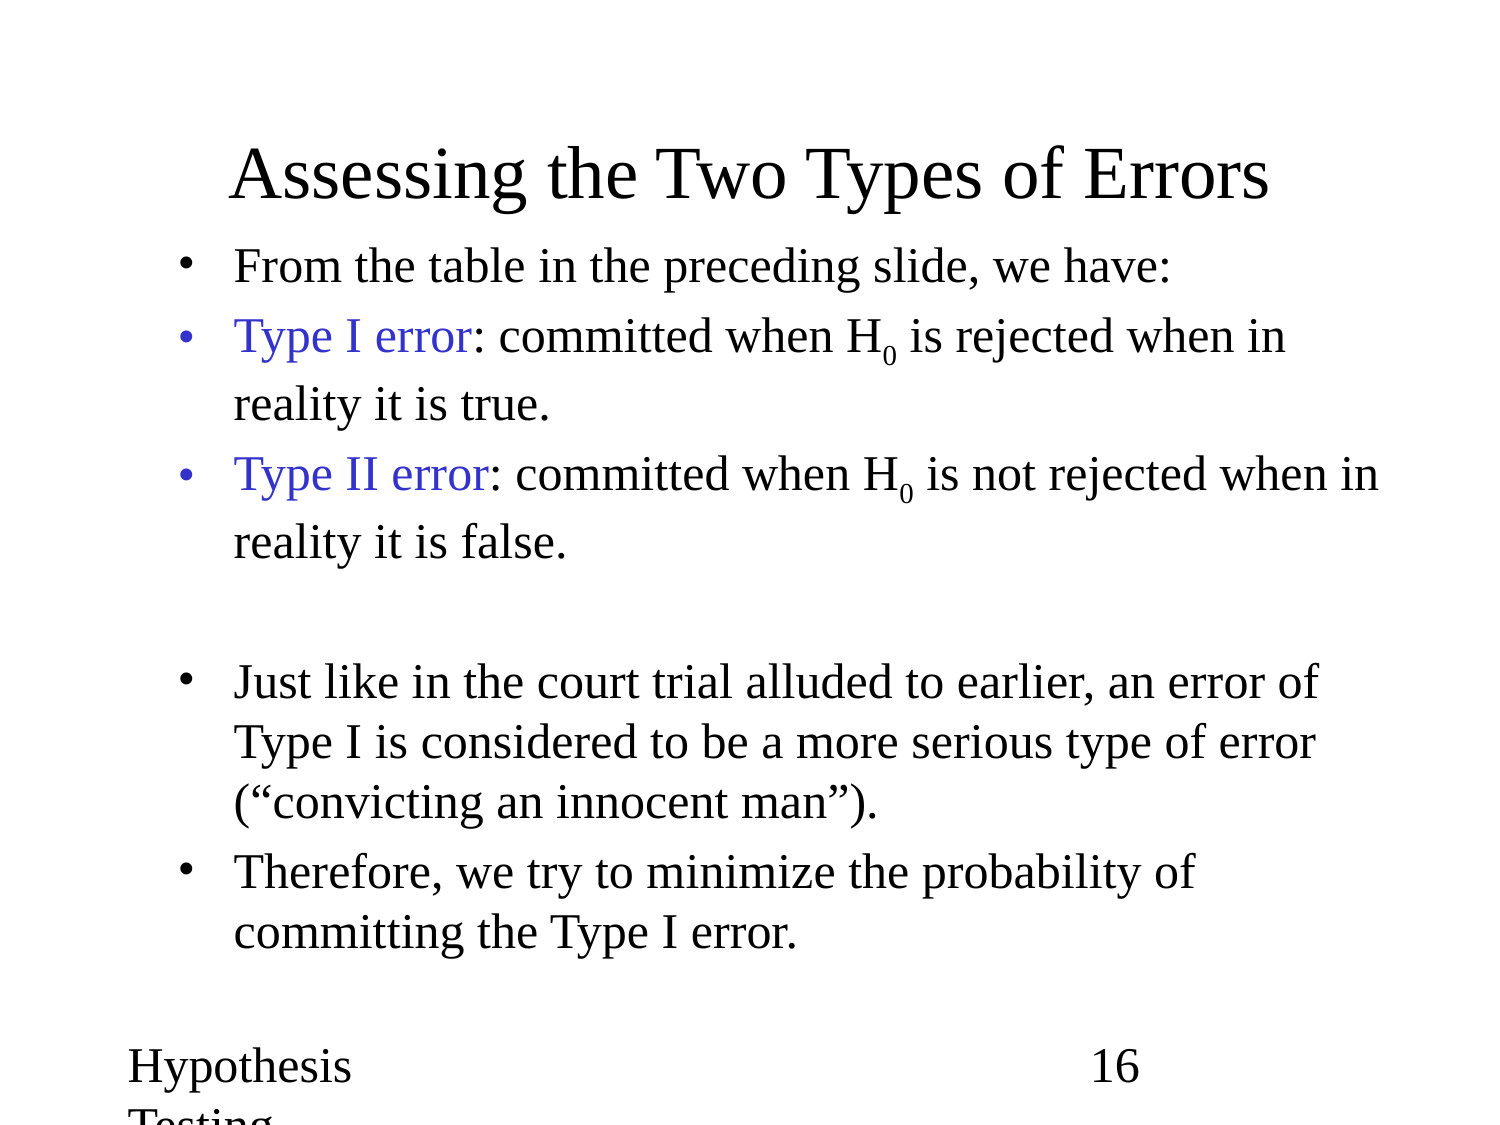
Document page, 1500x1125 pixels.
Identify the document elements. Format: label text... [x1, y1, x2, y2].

slide_number ‹#› [1074, 1025, 1388, 1100]
title Assessing the Two Types of Errors [112, 99, 1388, 238]
slide_number Hypothesis Testing [112, 1025, 425, 1100]
list From the table in the preceding slide, we have: Type I error: committed when H0 is rejected when in reality it is true. Type II error: committed when H0 is not rejected when in reality it is false. Just like in the court trial alluded to earlier, an error of Type I is considered to be a more serious type of error (“convicting an innocent man”). Therefore, we try to minimize the probability of committing the Type I error. [162, 224, 1400, 988]
